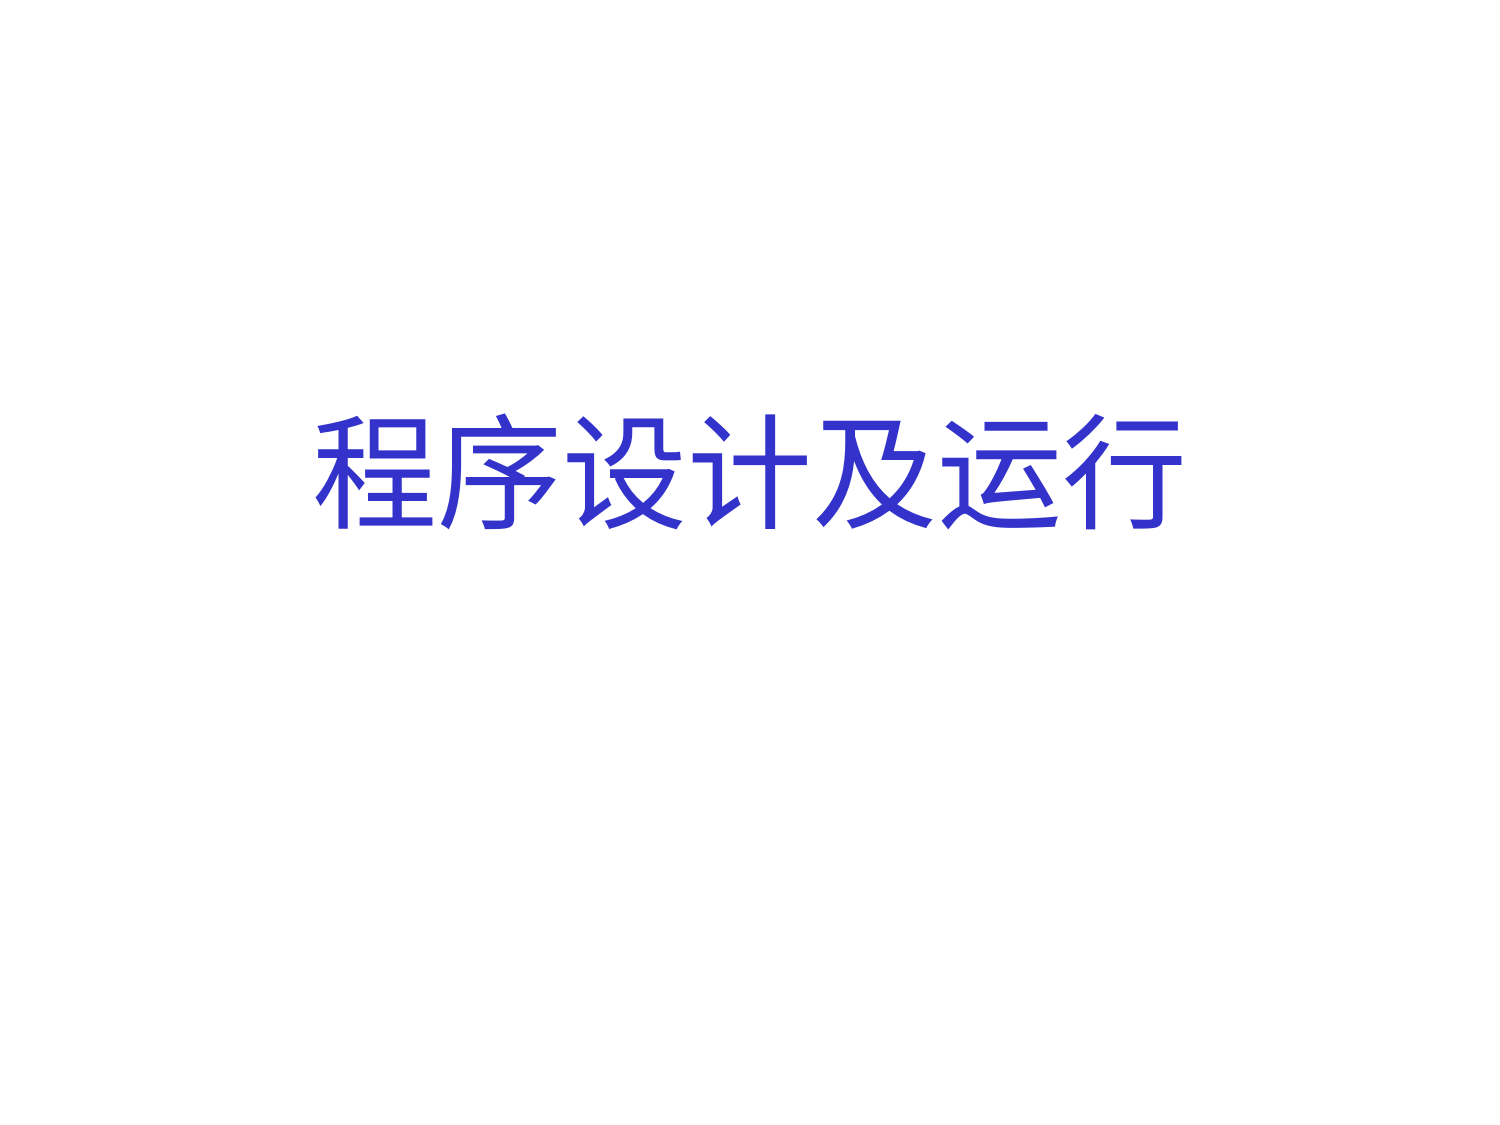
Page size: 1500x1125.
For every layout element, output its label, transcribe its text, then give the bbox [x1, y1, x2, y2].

title 程序设计及运行 [76, 349, 1424, 591]
